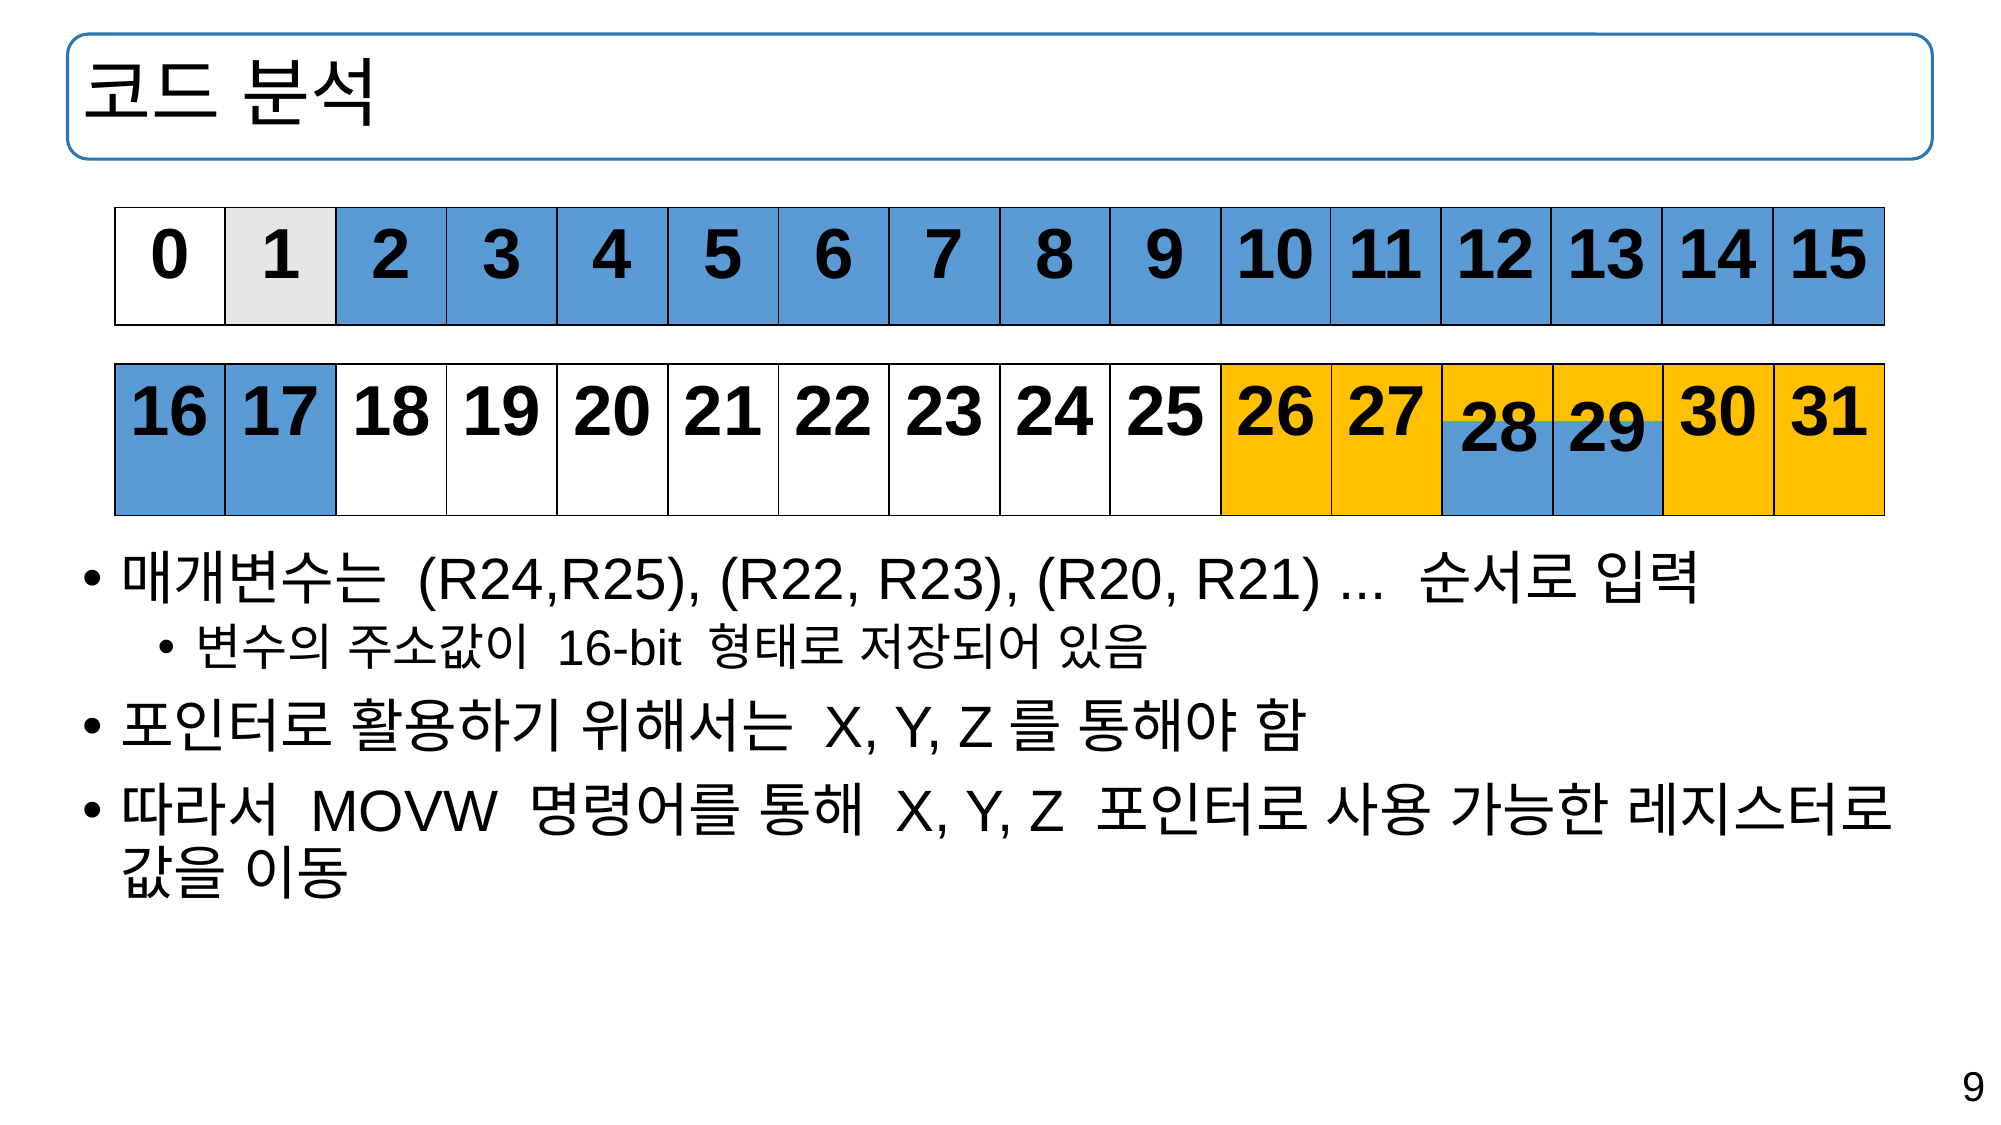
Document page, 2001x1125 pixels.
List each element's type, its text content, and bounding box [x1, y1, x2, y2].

table_header 13 [1552, 208, 1661, 324]
table_header 0 [116, 208, 224, 324]
table_header 25 [1111, 365, 1220, 515]
table_header 1 [226, 208, 335, 324]
table_header 14 [1663, 208, 1772, 324]
table_header 21 [669, 365, 778, 515]
table_header 27 [1332, 365, 1441, 515]
table_header 17 [226, 365, 335, 515]
table_header 26 [1222, 365, 1331, 515]
table_header 16 [116, 365, 224, 515]
table_header [1554, 365, 1662, 373]
table_header 20 [558, 365, 667, 515]
table_header [1443, 365, 1552, 421]
table_header 11 [1331, 208, 1440, 324]
table_header 8 [1001, 208, 1109, 324]
table_header 3 [447, 208, 556, 324]
table_header 18 [337, 365, 446, 515]
table_header 6 [779, 208, 888, 324]
table_header 19 [447, 365, 556, 515]
text_box 28 [1444, 373, 1552, 474]
title 코드 분석 [67, 34, 1933, 160]
table_header 30 [1664, 365, 1773, 515]
table_header 12 [1442, 208, 1550, 324]
table_header 9 [1111, 208, 1220, 324]
table_header 10 [1222, 208, 1330, 324]
list 매개변수는 (R24,R25), (R22, R23), (R20, R21) ... 순서로 입력 변수의 주소값이 16-bit 형태로 저장되어 있음 포인터로 활용하기 위해서는 X, Y, Z를 통해야 함 따라서 MOVW 명령어를 통해 X, Y, Z 포인터로 사용 가능한 레지스터로 값을 이동 [67, 541, 1933, 1071]
table_header 23 [890, 365, 999, 515]
table_header 7 [890, 208, 999, 324]
table_header 4 [558, 208, 667, 324]
table_cell [1443, 421, 1552, 515]
text_box 29 [1552, 373, 1663, 474]
table_header 15 [1774, 208, 1884, 324]
table_cell [1554, 474, 1662, 515]
table_header 22 [779, 365, 888, 515]
table_header 24 [1001, 365, 1109, 515]
table_header 31 [1775, 365, 1884, 515]
table_header 2 [337, 208, 446, 324]
table_header 5 [669, 208, 778, 324]
